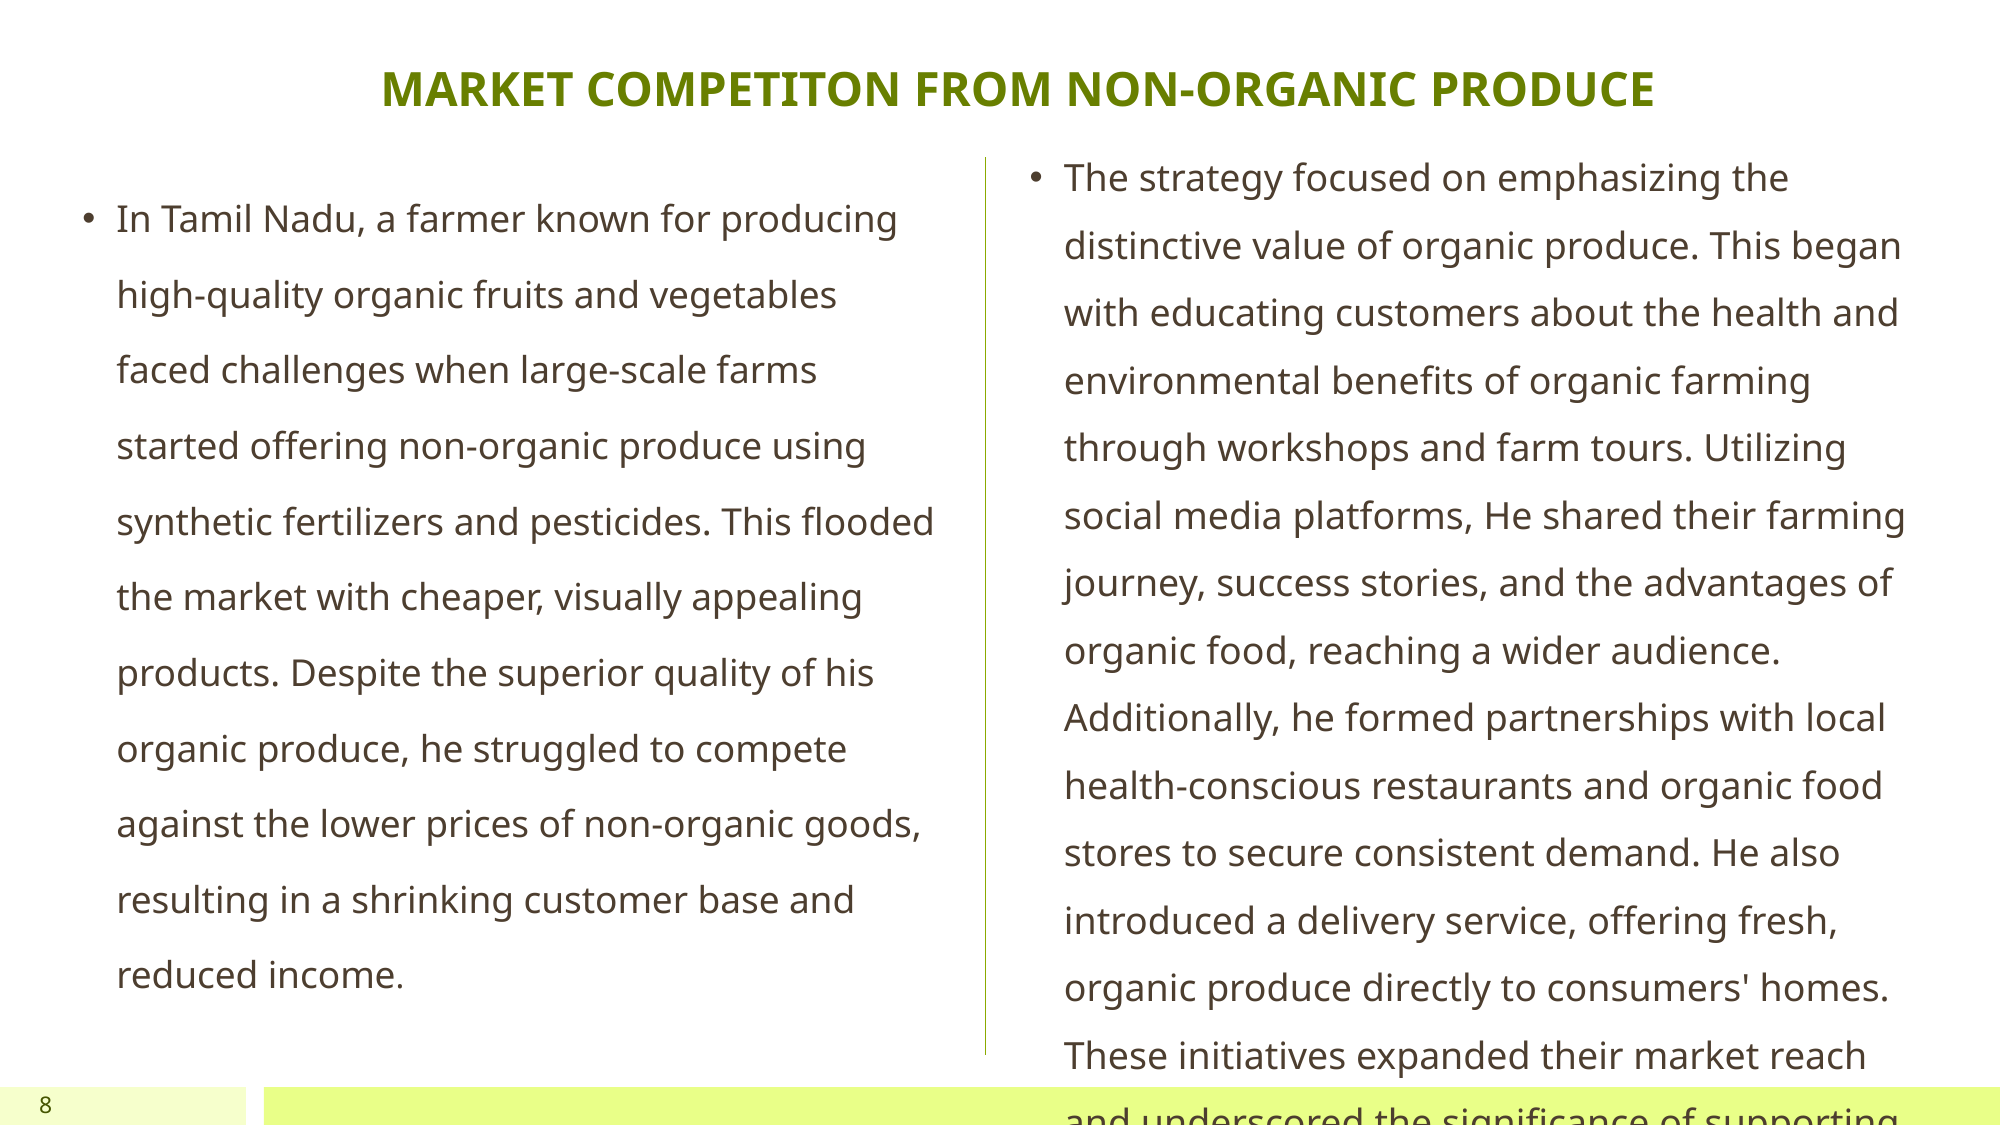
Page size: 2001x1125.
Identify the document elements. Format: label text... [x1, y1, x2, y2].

list MARKET COMPETITON FROM NON-ORGANIC PRODUCE [238, 26, 1798, 125]
list In Tamil Nadu, a farmer known for producing high-quality organic fruits and vegetables faced challenges when large-scale farms started offering non-organic produce using synthetic fertilizers and pesticides. This flooded the market with cheaper, visually appealing products. Despite the superior quality of his organic produce, he struggled to compete against the lower prices of non-organic goods, resulting in a shrinking customer base and reduced income. [67, 157, 953, 1005]
list The strategy focused on emphasizing the distinctive value of organic produce. This began with educating customers about the health and environmental benefits of organic farming through workshops and farm tours. Utilizing social media platforms, He shared their farming journey, success stories, and the advantages of organic food, reaching a wider audience. Additionally, he formed partnerships with local health-conscious restaurants and organic food stores to secure consistent demand. He also introduced a delivery service, offering fresh, organic produce directly to consumers' homes. These initiatives expanded their market reach and underscored the significance of supporting local, sustainable farming practices. [1014, 124, 1950, 1015]
slide_number 8 [0, 1087, 68, 1125]
